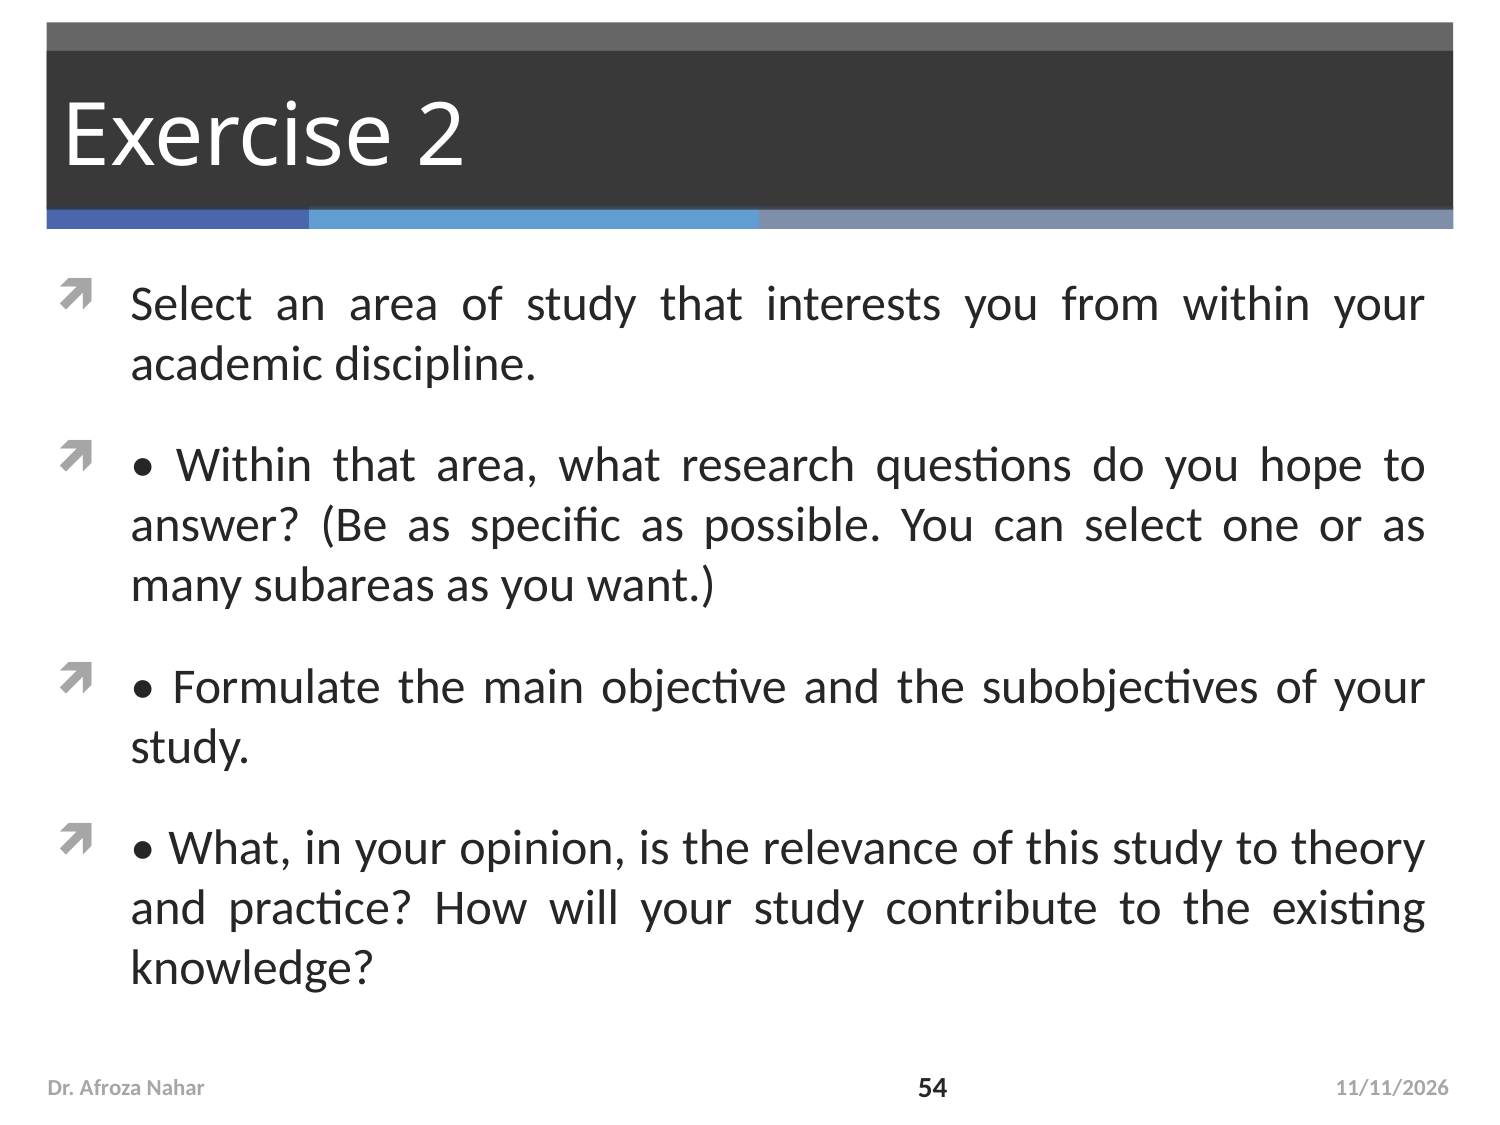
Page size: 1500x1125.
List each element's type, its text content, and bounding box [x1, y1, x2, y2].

list Select an area of study that interests you from within your academic discipline. • Within that area, what research questions do you hope to answer? (Be as specific as possible. You can select one or as many subareas as you want.) • Formulate the main objective and the subobjectives of your study. • What, in your opinion, is the relevance of this study to theory and practice? How will your study contribute to the existing knowledge? [41, 262, 1442, 1025]
title Exercise 2 [46, 50, 1454, 210]
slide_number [1114, 1055, 1465, 1116]
slide_number 54 [859, 1055, 963, 1115]
footer Dr. Afroza Nahar [32, 1055, 700, 1116]
